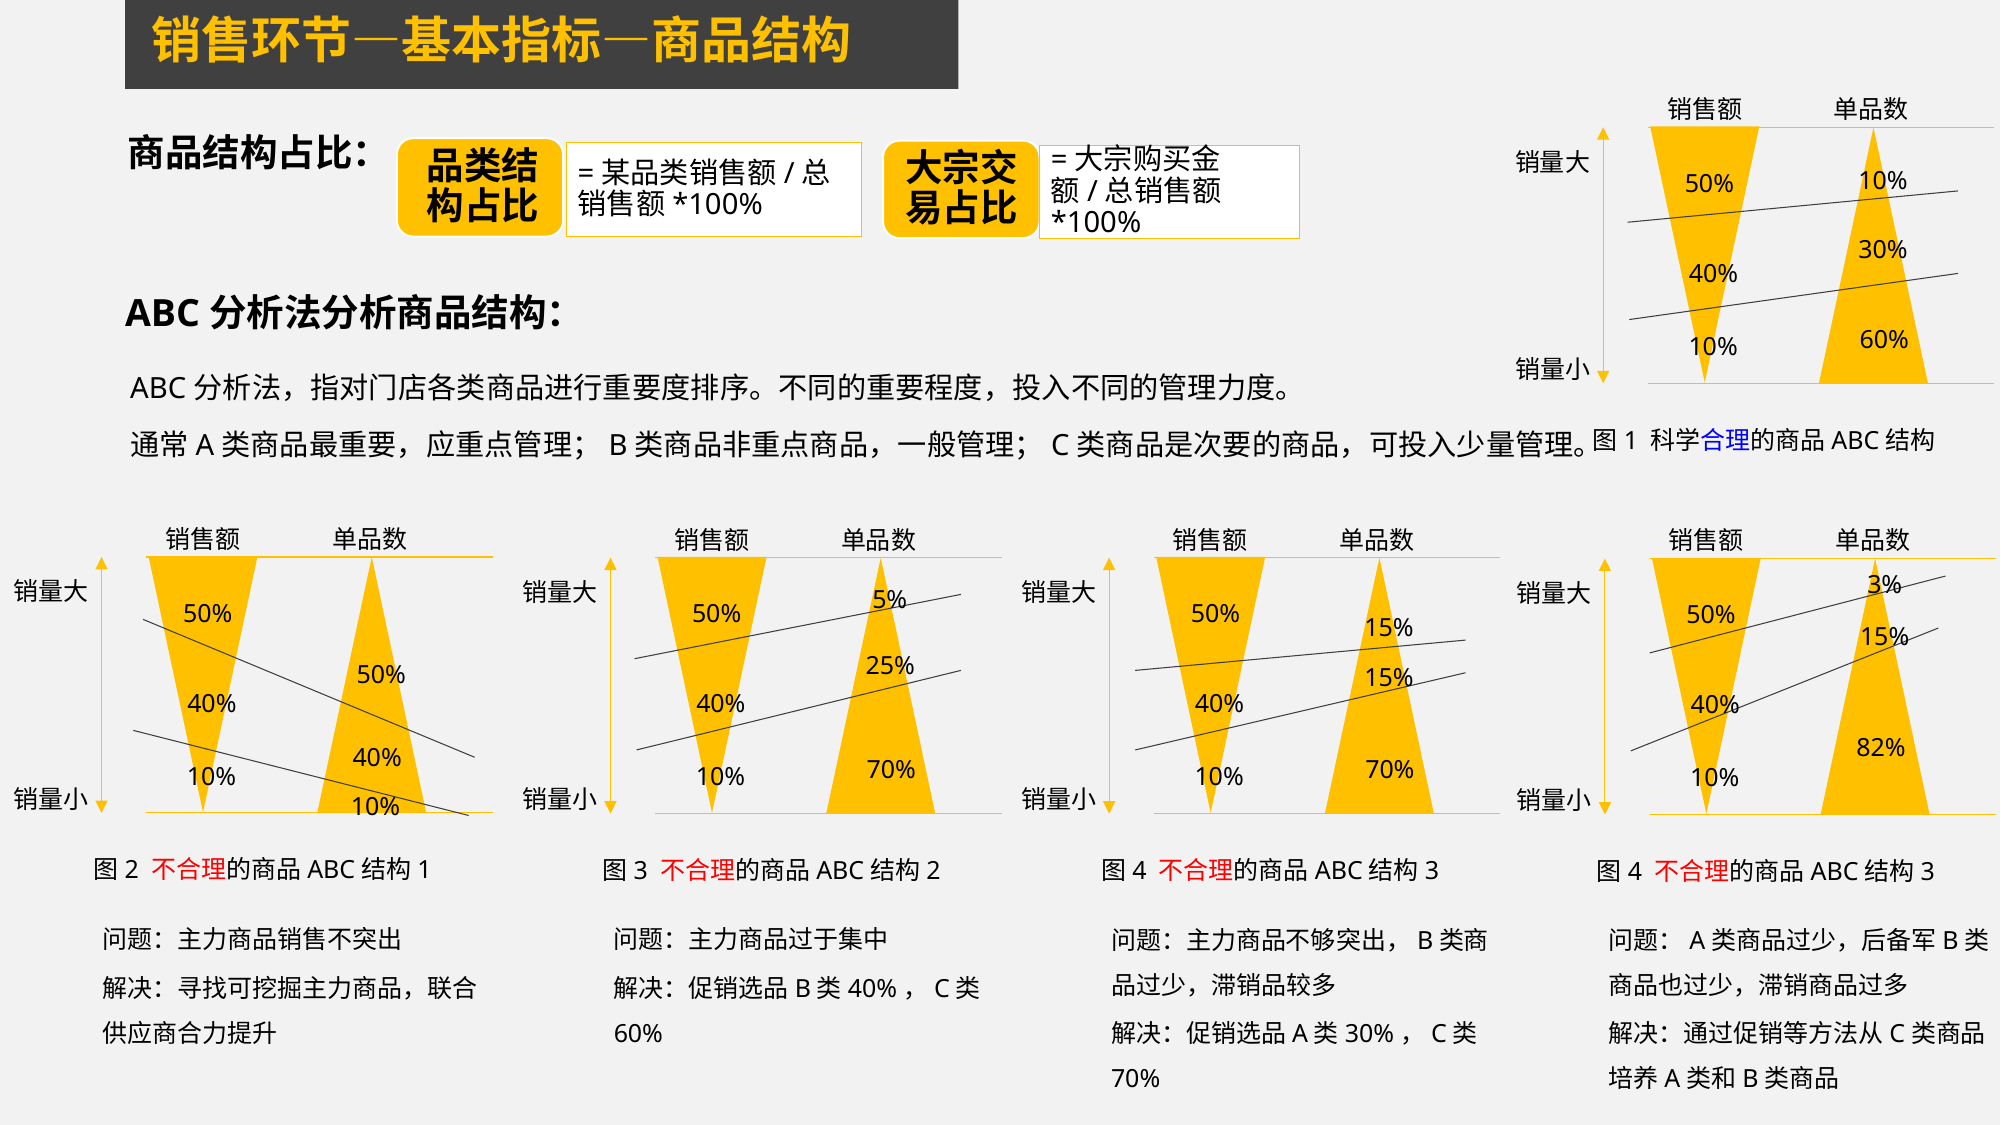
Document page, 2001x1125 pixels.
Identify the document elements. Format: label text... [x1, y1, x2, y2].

text_box 问题：A类商品过少，后备军B类商品也过少，滞销商品过多 解决：通过促销等方法从C类商品培养A类和B类商品 [1593, 902, 2000, 1101]
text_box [1006, 501, 1501, 893]
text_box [0, 501, 493, 893]
text_box ABC分析法，指对门店各类商品进行重要度排序。不同的重要程度，投入不同的管理力度。 通常A类商品最重要，应重点管理；B类商品非重点商品，一般管理；C类商品是次要的商品，可投入少量管理。 [115, 344, 1865, 469]
text_box 问题：主力商品不够突出，B类商品过少，滞销品较多 解决：促销选品A类30%，C类70% [1096, 902, 1514, 1101]
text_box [396, 138, 863, 237]
text_box 问题：主力商品过于集中 解决：促销选品B类40%，C类60% [599, 901, 1016, 1055]
text_box 商品结构占比： [99, 126, 420, 182]
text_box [1501, 502, 1996, 894]
text_box 问题：主力商品销售不突出 解决：寻找可挖掘主力商品，联合供应商合力提升 [88, 901, 505, 1055]
list 销售环节—基本指标—商品结构 [136, 8, 961, 85]
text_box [1500, 71, 1995, 463]
text_box ABC分析法分析商品结构： [110, 286, 599, 343]
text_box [507, 501, 1002, 893]
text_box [883, 140, 1300, 239]
